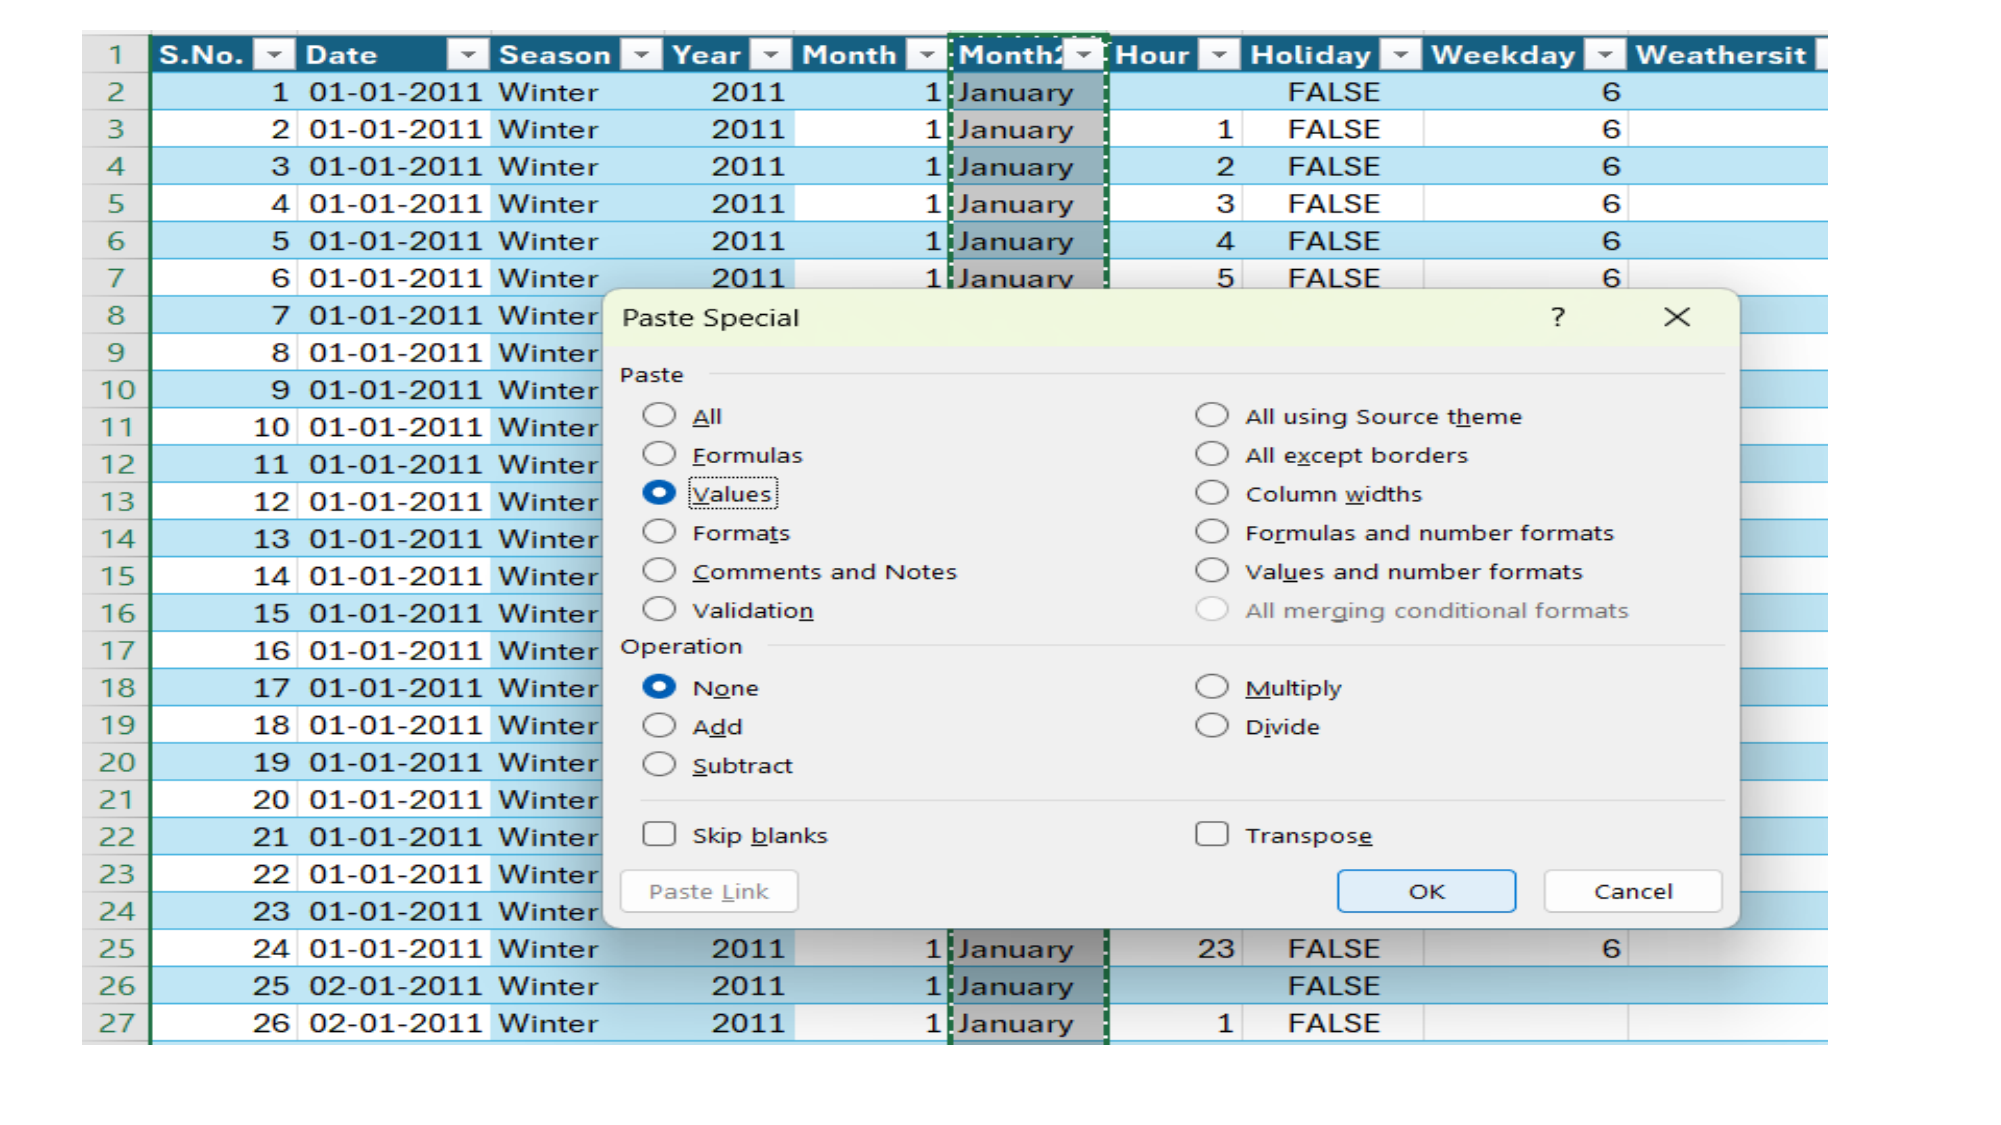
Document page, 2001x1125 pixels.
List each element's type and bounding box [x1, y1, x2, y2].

picture [81, 30, 1828, 1045]
